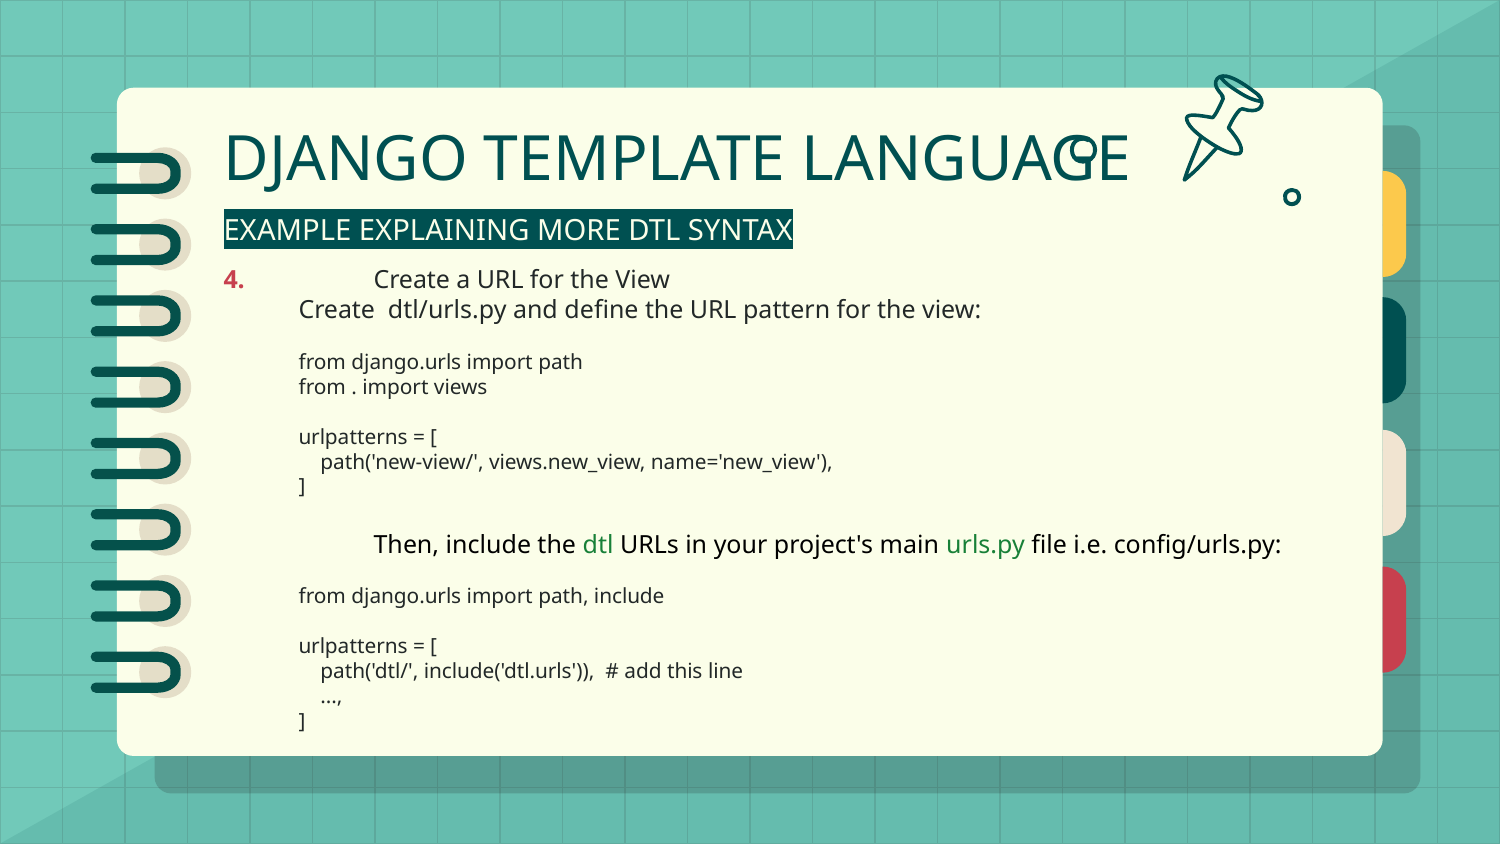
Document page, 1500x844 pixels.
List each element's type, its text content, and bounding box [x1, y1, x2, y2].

subtitle 4. Create a URL for the View Create dtl/urls.py and define the URL pattern for the view: from django.urls import path from . import views urlpatterns = [ path('new-view/', views.new_view, name='new_view'), ] Then, include the dtl URLs in your project's main urls.py file i.e. config/urls.py: from django.urls import path, include urlpatterns = [ path('dtl/', include('dtl.urls')), # add this line ..., ] [208, 248, 1360, 733]
title DJANGO TEMPLATE LANGUAGE [208, 103, 1360, 197]
text_box [1069, 136, 1098, 164]
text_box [1160, 95, 1277, 169]
text_box [1283, 188, 1302, 207]
subtitle EXAMPLE EXPLAINING MORE DTL SYNTAX [208, 197, 1360, 248]
